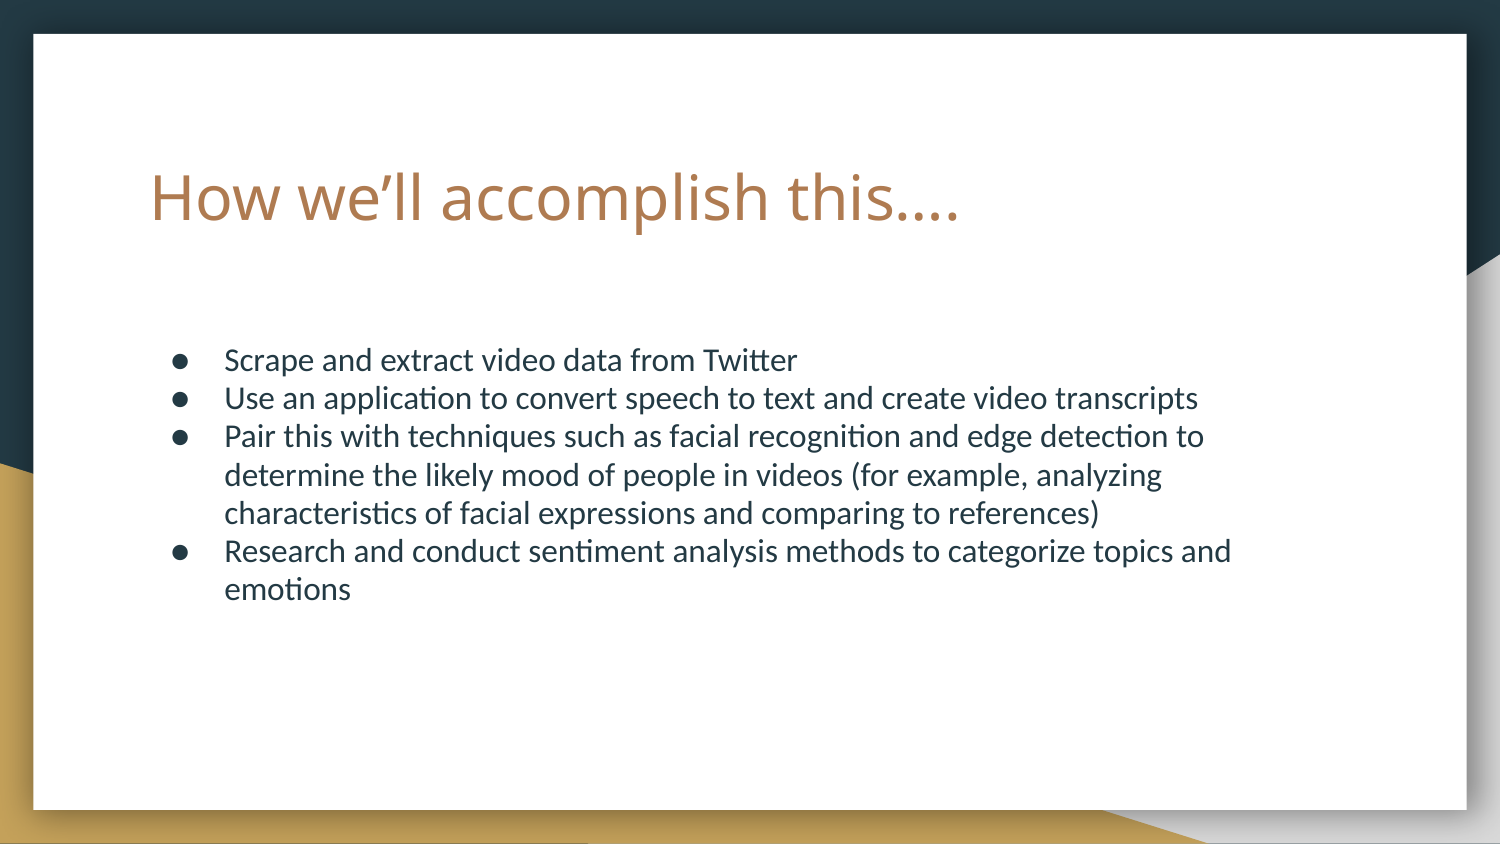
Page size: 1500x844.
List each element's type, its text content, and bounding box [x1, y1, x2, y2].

list Scrape and extract video data from Twitter Use an application to convert speech to text and create video transcripts Pair this with techniques such as facial recognition and edge detection to determine the likely mood of people in videos (for example, analyzing characteristics of facial expressions and comparing to references) Research and conduct sentiment analysis methods to categorize topics and emotions [134, 326, 1366, 729]
title How we’ll accomplish this…. [134, 138, 1366, 296]
